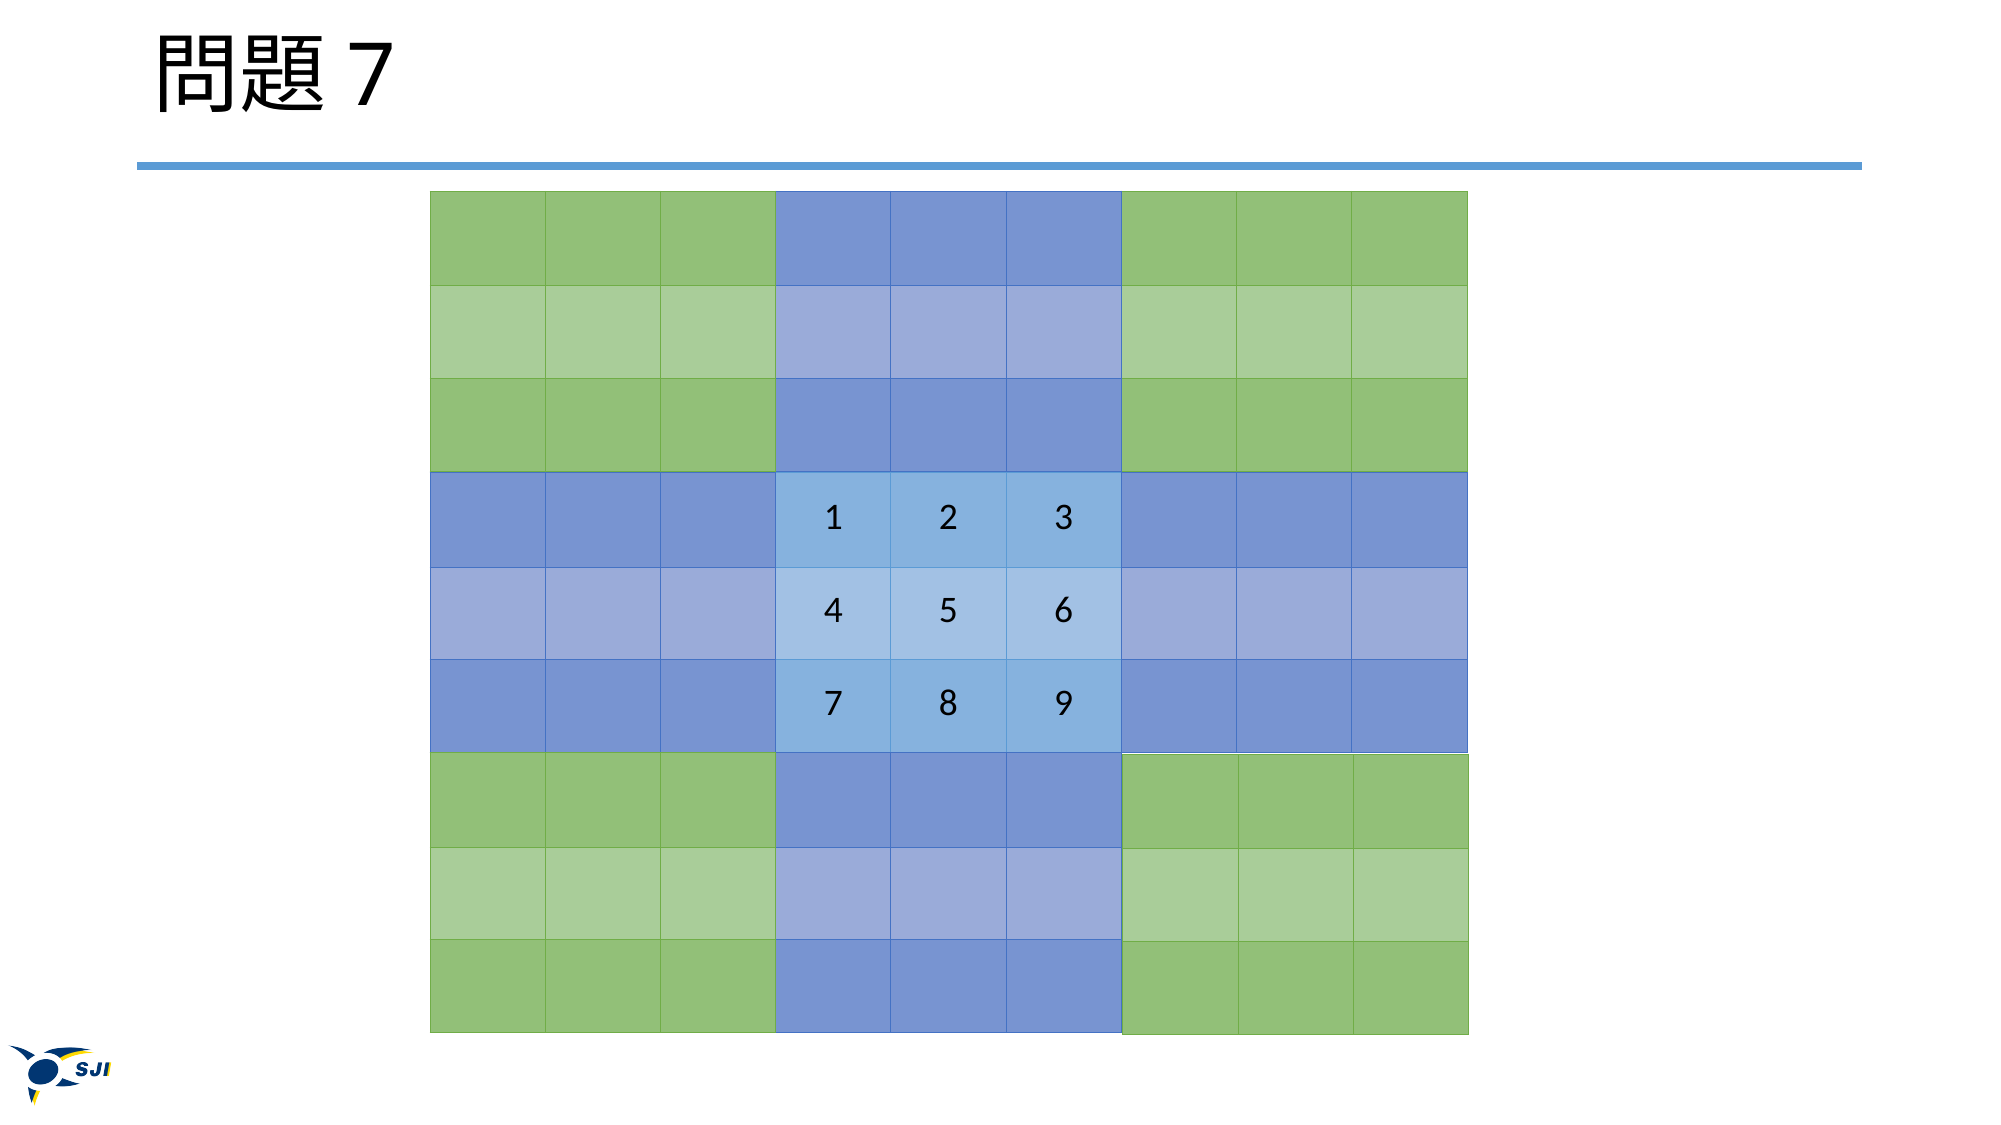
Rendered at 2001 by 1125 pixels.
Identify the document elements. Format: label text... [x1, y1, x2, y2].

table_cell [891, 940, 1006, 1032]
table_cell [1237, 379, 1351, 471]
table_cell [661, 379, 775, 471]
table_cell [1352, 568, 1467, 659]
table_cell [776, 286, 890, 378]
table_cell [776, 940, 890, 1032]
table_header [1122, 473, 1236, 567]
table_cell [1237, 568, 1351, 659]
table_cell [546, 379, 660, 471]
table_cell [546, 940, 660, 1032]
table_cell [546, 286, 660, 378]
table_cell 4 [776, 568, 890, 659]
table_header 3 [1007, 473, 1121, 567]
table_cell [1354, 849, 1468, 941]
table_header [1239, 755, 1353, 848]
table_cell [1007, 848, 1121, 939]
table_cell 9 [1007, 660, 1121, 752]
table_cell [546, 568, 660, 659]
table_cell [1123, 942, 1238, 1034]
table_cell [1122, 286, 1236, 378]
table_cell [1123, 849, 1238, 941]
table_cell [431, 568, 545, 659]
table_header [1354, 755, 1468, 848]
table_cell [1239, 942, 1353, 1034]
table_cell [1352, 379, 1467, 471]
table_header [661, 753, 775, 847]
table_cell [1122, 660, 1236, 752]
table_cell [661, 940, 775, 1032]
table_header [546, 473, 660, 567]
table_header 1 [776, 473, 890, 567]
table_header [776, 753, 890, 847]
title 問題7 [137, 22, 1863, 133]
table_cell [891, 379, 1006, 471]
table_header [1123, 755, 1238, 848]
table_cell [1352, 660, 1467, 752]
table_cell [1007, 286, 1121, 378]
table_header [431, 473, 545, 567]
table_header [431, 753, 545, 847]
table_cell [1237, 660, 1351, 752]
table_cell [431, 286, 545, 378]
table_header [891, 753, 1006, 847]
table_cell [1239, 849, 1353, 941]
table_header [431, 192, 545, 285]
table_cell [1122, 379, 1236, 471]
table_header [1122, 192, 1236, 285]
table_cell [1007, 379, 1121, 471]
table_cell [431, 940, 545, 1032]
table_cell 8 [891, 660, 1006, 752]
table_header [546, 192, 660, 285]
table_header [1352, 473, 1467, 567]
table_header [1237, 192, 1351, 285]
table_cell [546, 848, 660, 939]
table_header [1007, 192, 1121, 285]
table_cell 7 [776, 660, 890, 752]
table_cell [891, 286, 1006, 378]
table_header [546, 753, 660, 847]
table_header [891, 192, 1006, 285]
table_cell [1354, 942, 1468, 1034]
table_header [1352, 192, 1467, 285]
table_cell [1007, 940, 1121, 1032]
table_cell 5 [891, 568, 1006, 659]
table_cell [776, 848, 890, 939]
table_cell [546, 660, 660, 752]
table_cell [661, 568, 775, 659]
table_cell [1237, 286, 1351, 378]
table_cell [431, 848, 545, 939]
table_header 2 [891, 473, 1006, 567]
table_cell [1122, 568, 1236, 659]
table_header [1237, 473, 1351, 567]
table_header [1007, 753, 1121, 847]
table_cell 6 [1007, 568, 1121, 659]
table_cell [661, 848, 775, 939]
table_cell [776, 379, 890, 471]
table_cell [661, 660, 775, 752]
table_cell [891, 848, 1006, 939]
table_header [661, 192, 775, 285]
table_cell [431, 379, 545, 471]
table_cell [1352, 286, 1467, 378]
table_header [776, 192, 890, 285]
table_cell [661, 286, 775, 378]
picture [4, 1044, 115, 1107]
table_cell [431, 660, 545, 752]
table_header [661, 473, 775, 567]
